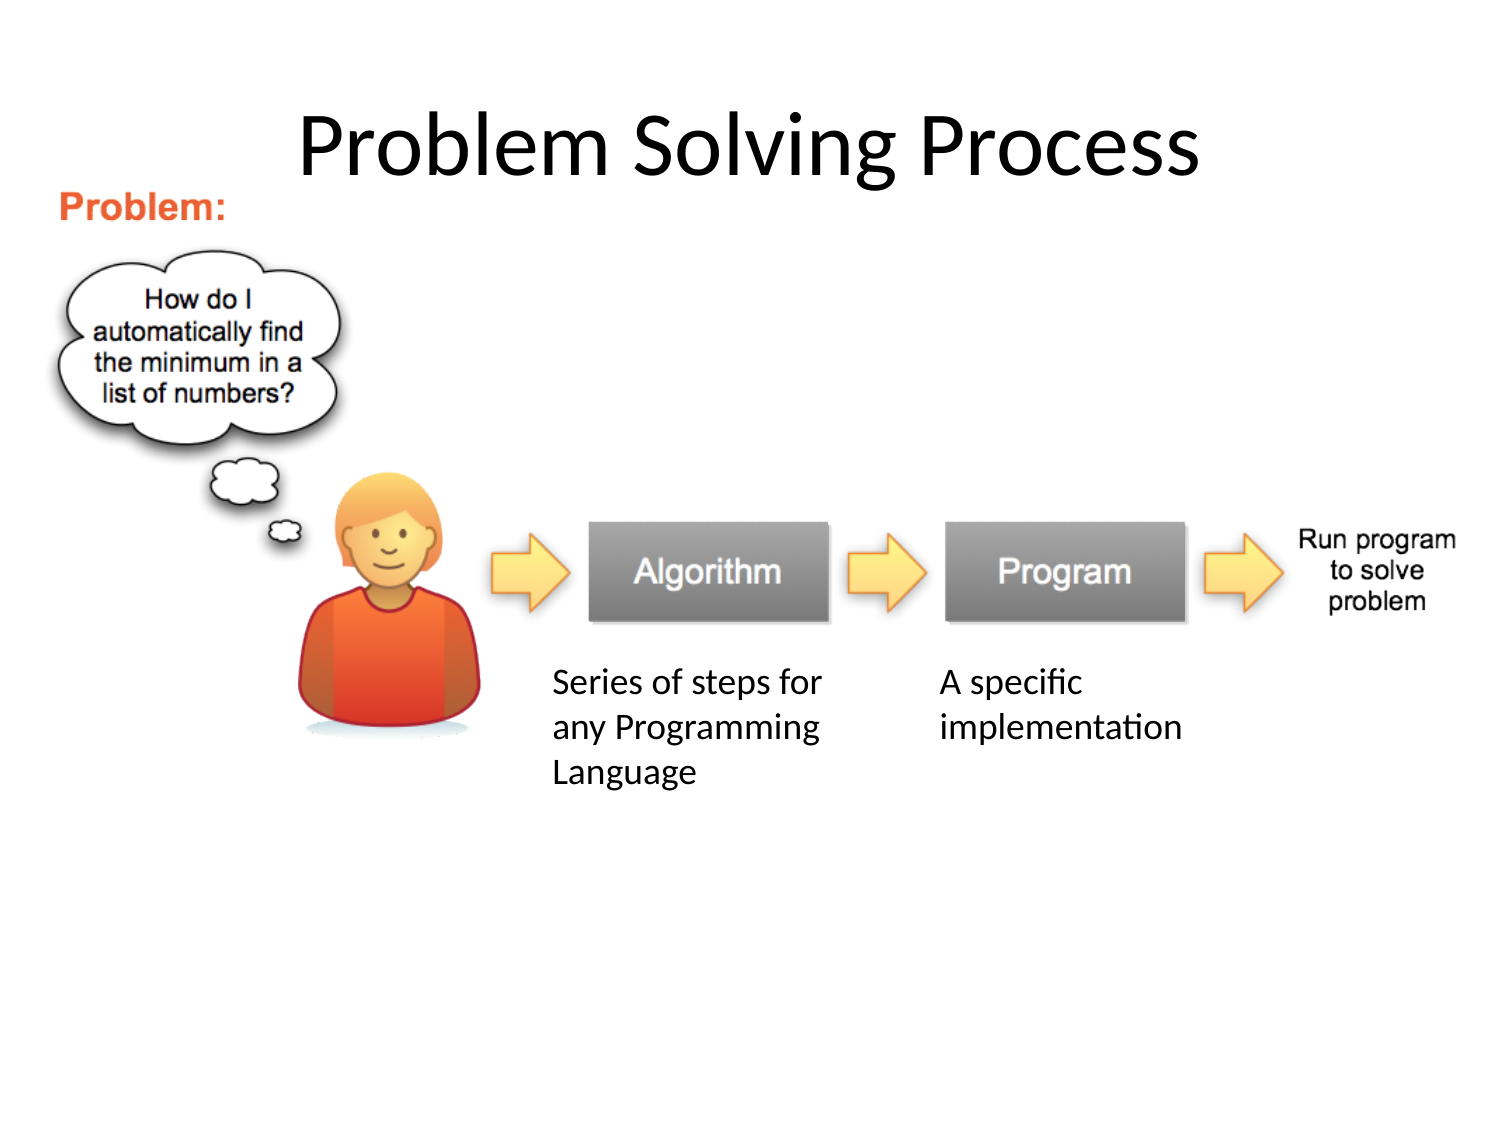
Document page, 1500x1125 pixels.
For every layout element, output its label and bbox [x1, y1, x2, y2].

list [37, 24, 1463, 901]
